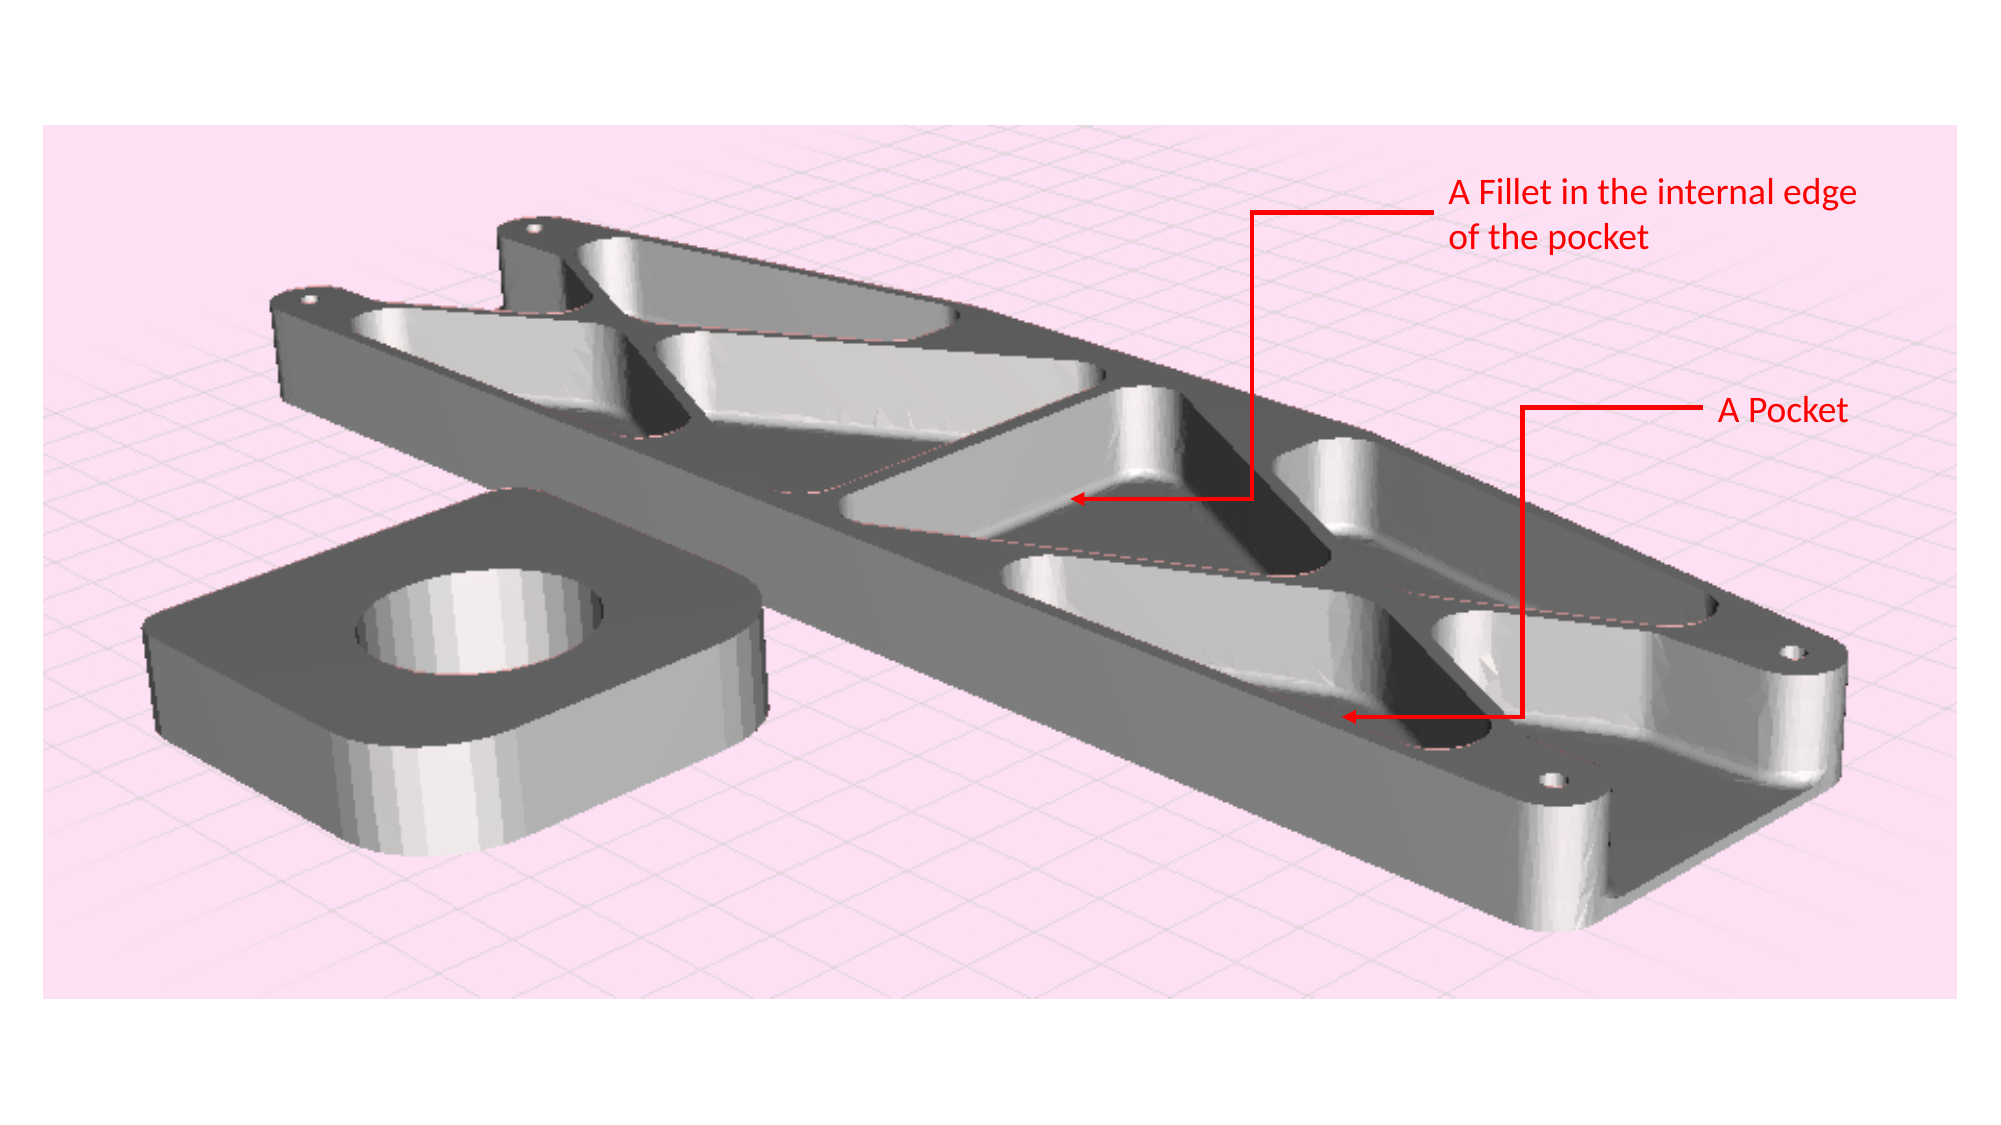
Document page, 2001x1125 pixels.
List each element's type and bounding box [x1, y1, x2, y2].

text_box [1070, 212, 1431, 499]
picture [43, 125, 1957, 999]
text_box [1341, 407, 1703, 717]
